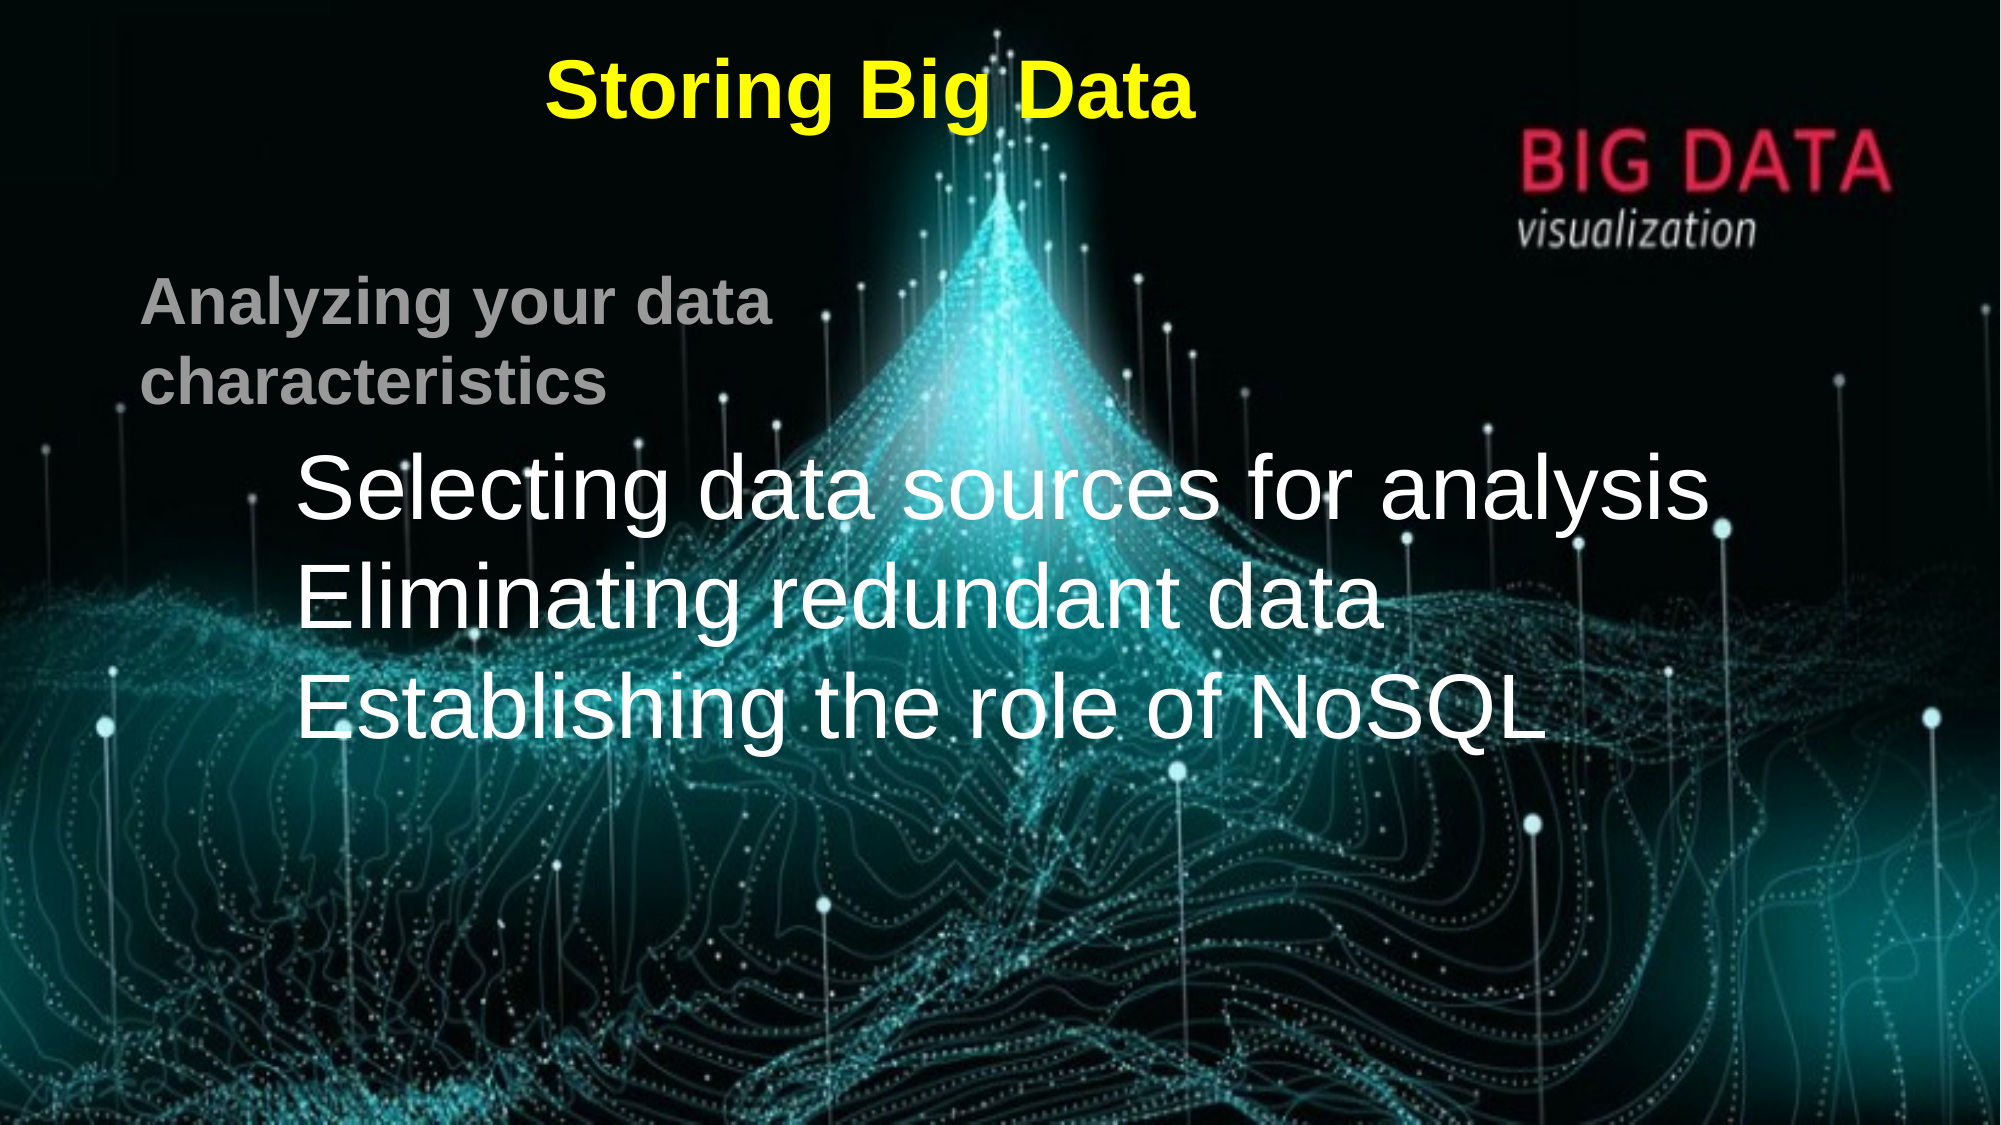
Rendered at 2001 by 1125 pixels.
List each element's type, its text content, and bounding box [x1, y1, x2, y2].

text_box Selecting data sources for analysis Eliminating redundant data Establishing the role of NoSQL [280, 420, 2000, 765]
text_box Storing Big Data [530, 27, 1530, 143]
text_box Analyzing your data characteristics [124, 250, 1214, 426]
picture [0, 0, 2001, 1125]
